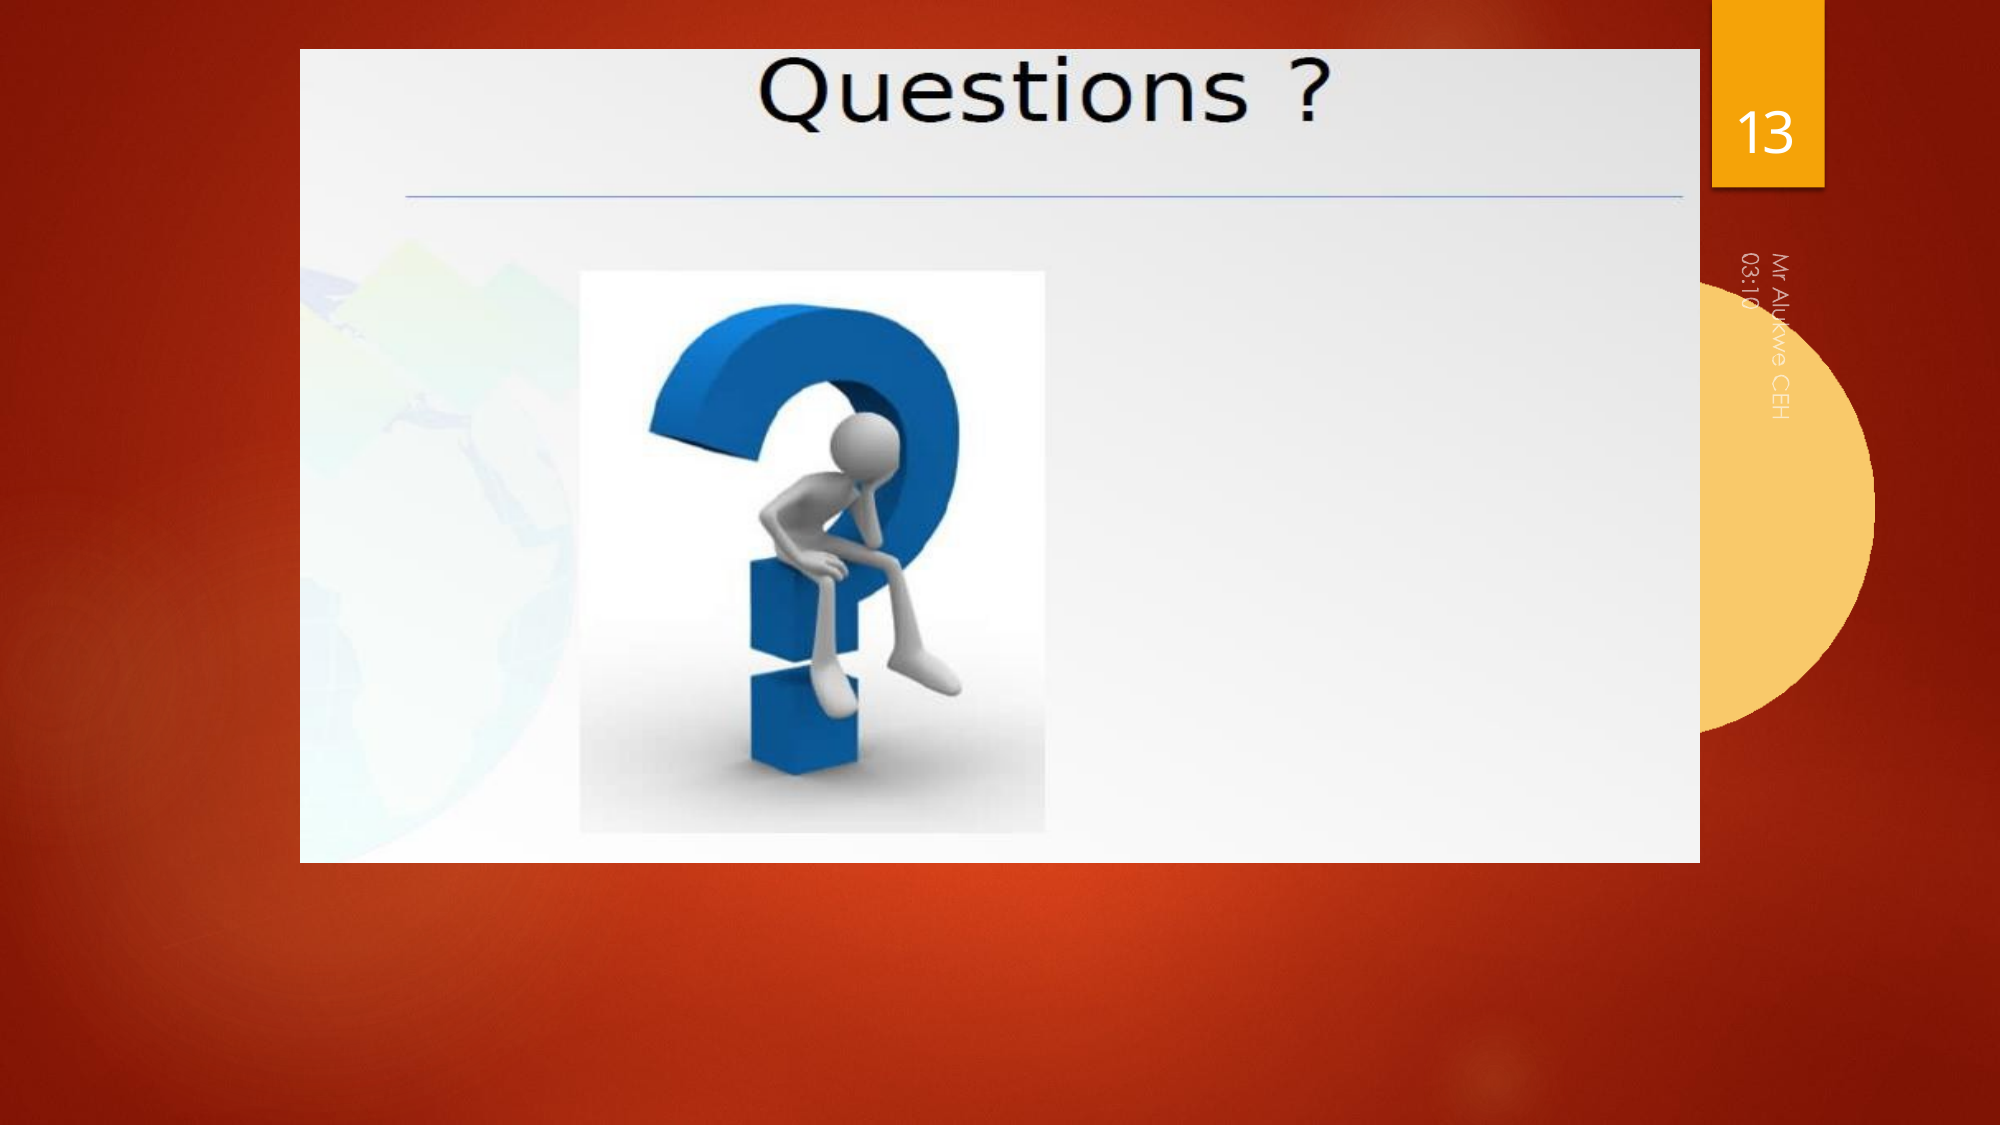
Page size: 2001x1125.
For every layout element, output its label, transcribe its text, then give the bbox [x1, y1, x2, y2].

text_box 13 [1732, 93, 1802, 166]
picture [0, 0, 2000, 1125]
